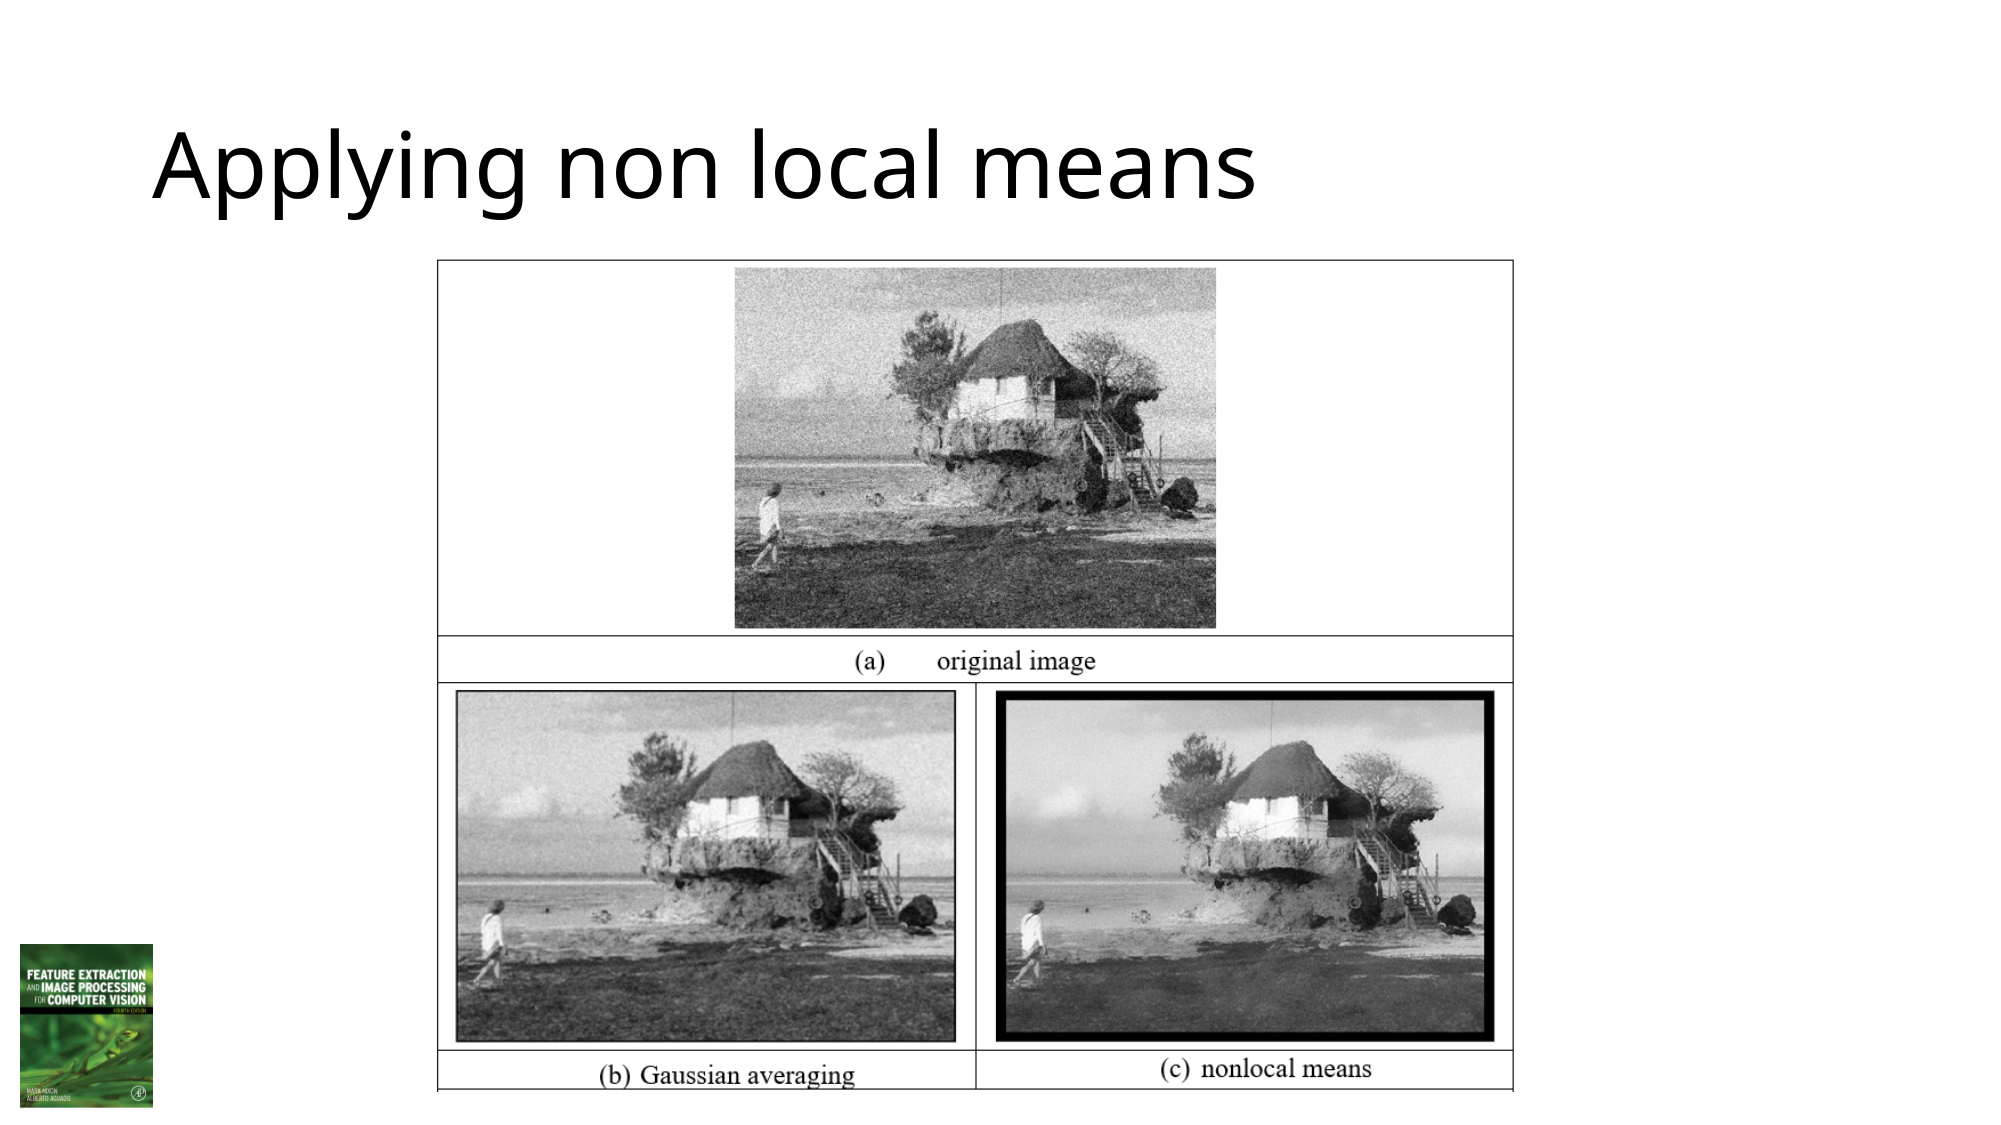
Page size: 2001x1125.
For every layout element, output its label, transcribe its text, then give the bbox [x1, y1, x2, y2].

title Applying non local means [137, 59, 1863, 278]
picture [20, 944, 153, 1108]
picture [428, 254, 1572, 1092]
